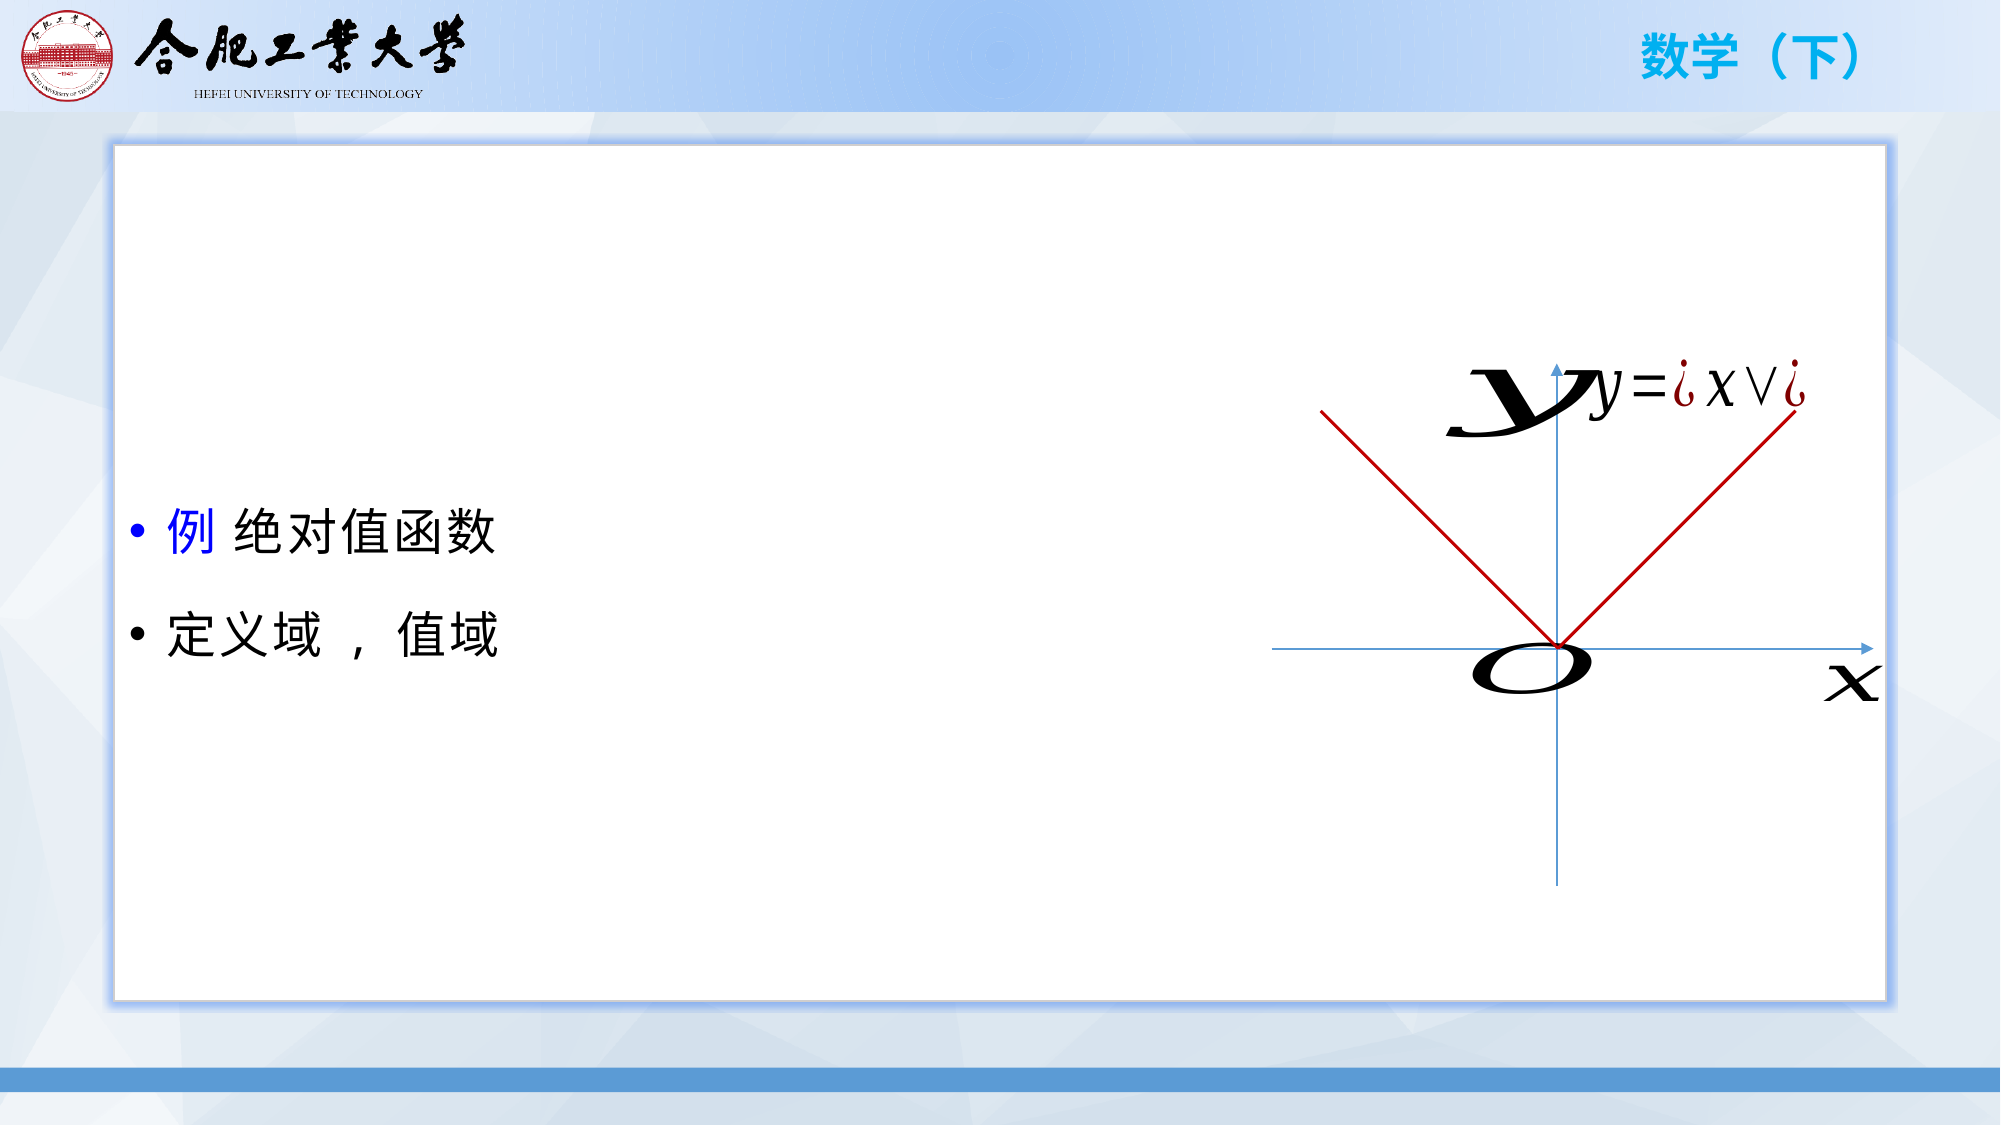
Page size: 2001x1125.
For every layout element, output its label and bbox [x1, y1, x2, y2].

picture [134, 13, 465, 98]
picture [0, 0, 2001, 1125]
picture [21, 10, 113, 102]
text_box [1320, 410, 1796, 649]
